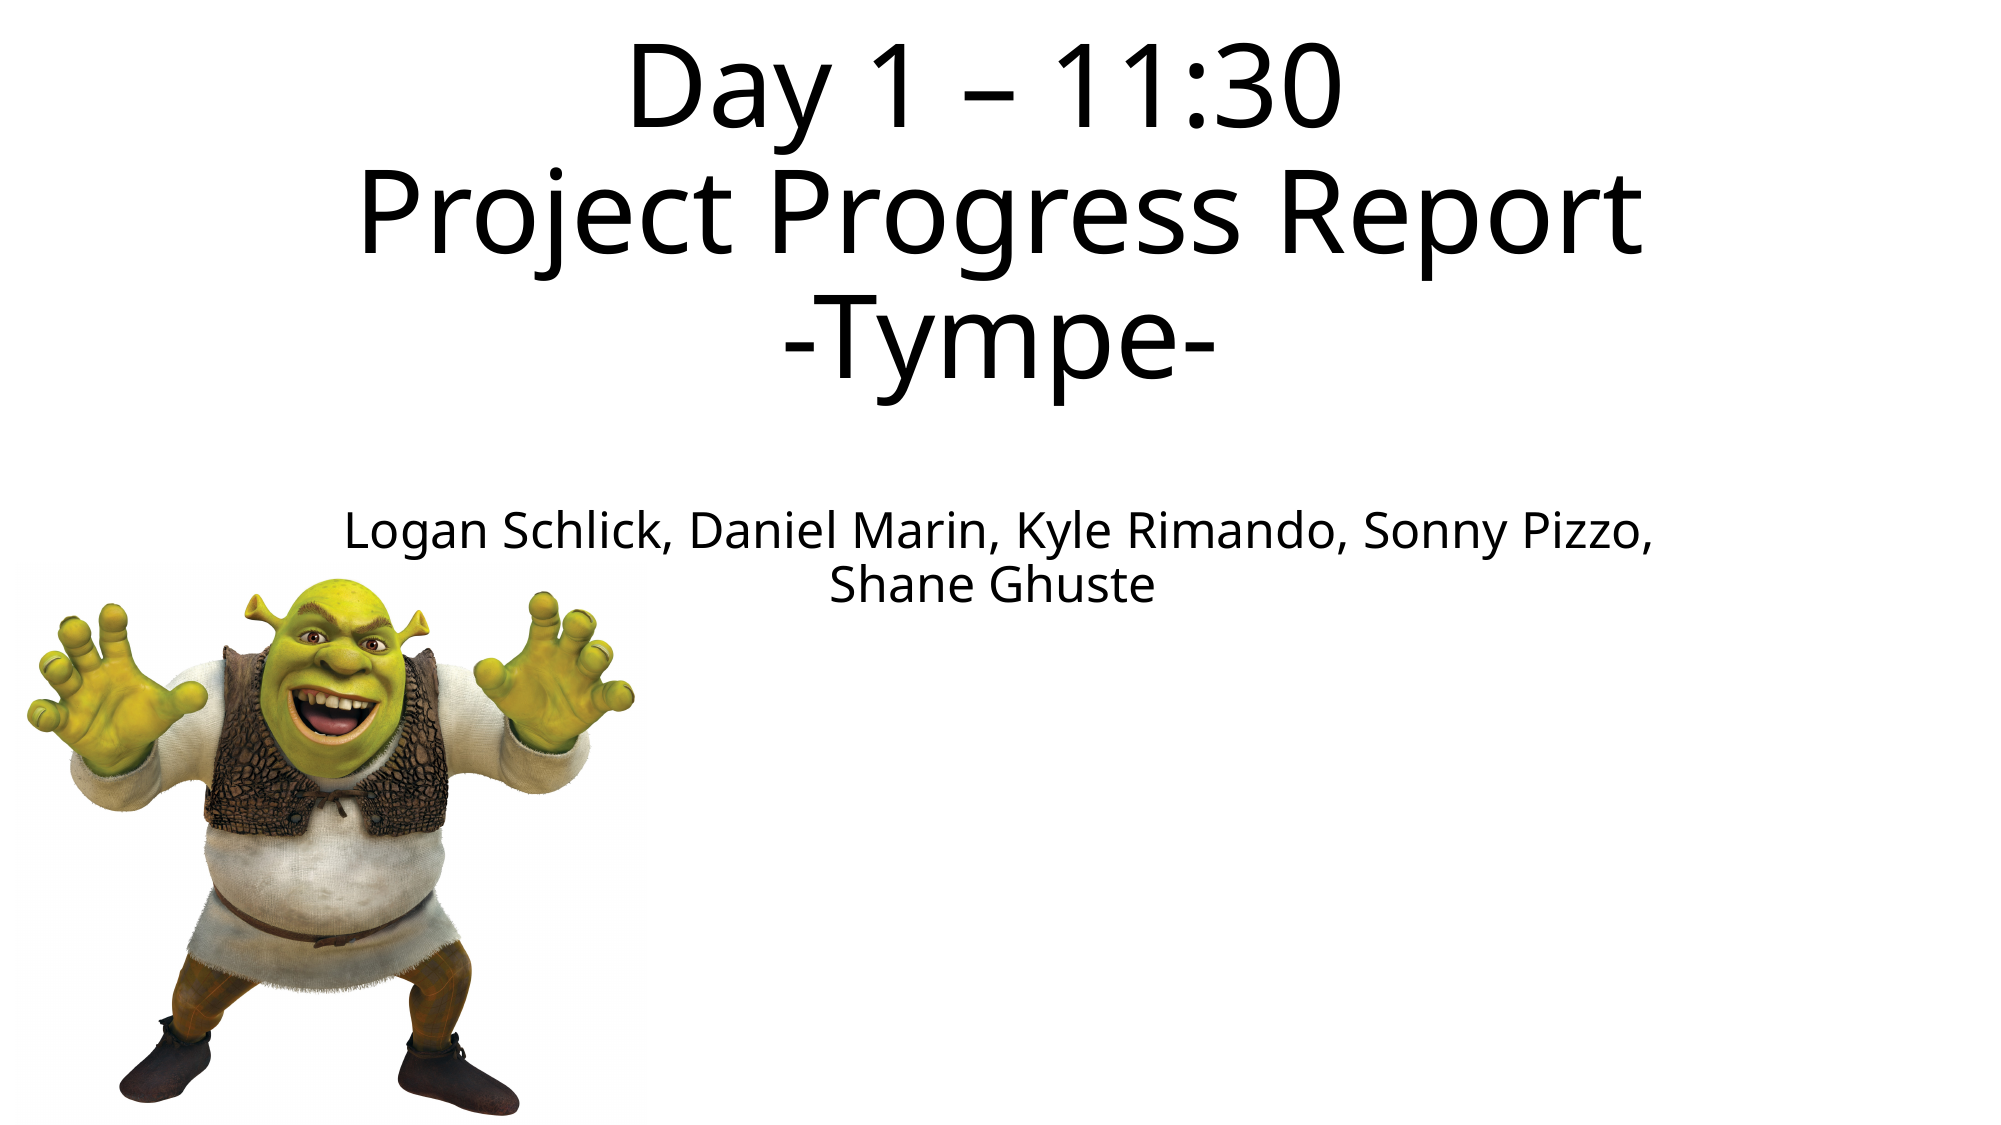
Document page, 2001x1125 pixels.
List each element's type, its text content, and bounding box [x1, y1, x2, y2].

subtitle Logan Schlick, Daniel Marin, Kyle Rimando, Sonny Pizzo, Shane Ghuste [249, 497, 1750, 770]
title Day 1 – 11:30 Project Progress Report -Tympe- [249, 19, 1750, 412]
picture [15, 562, 647, 1125]
